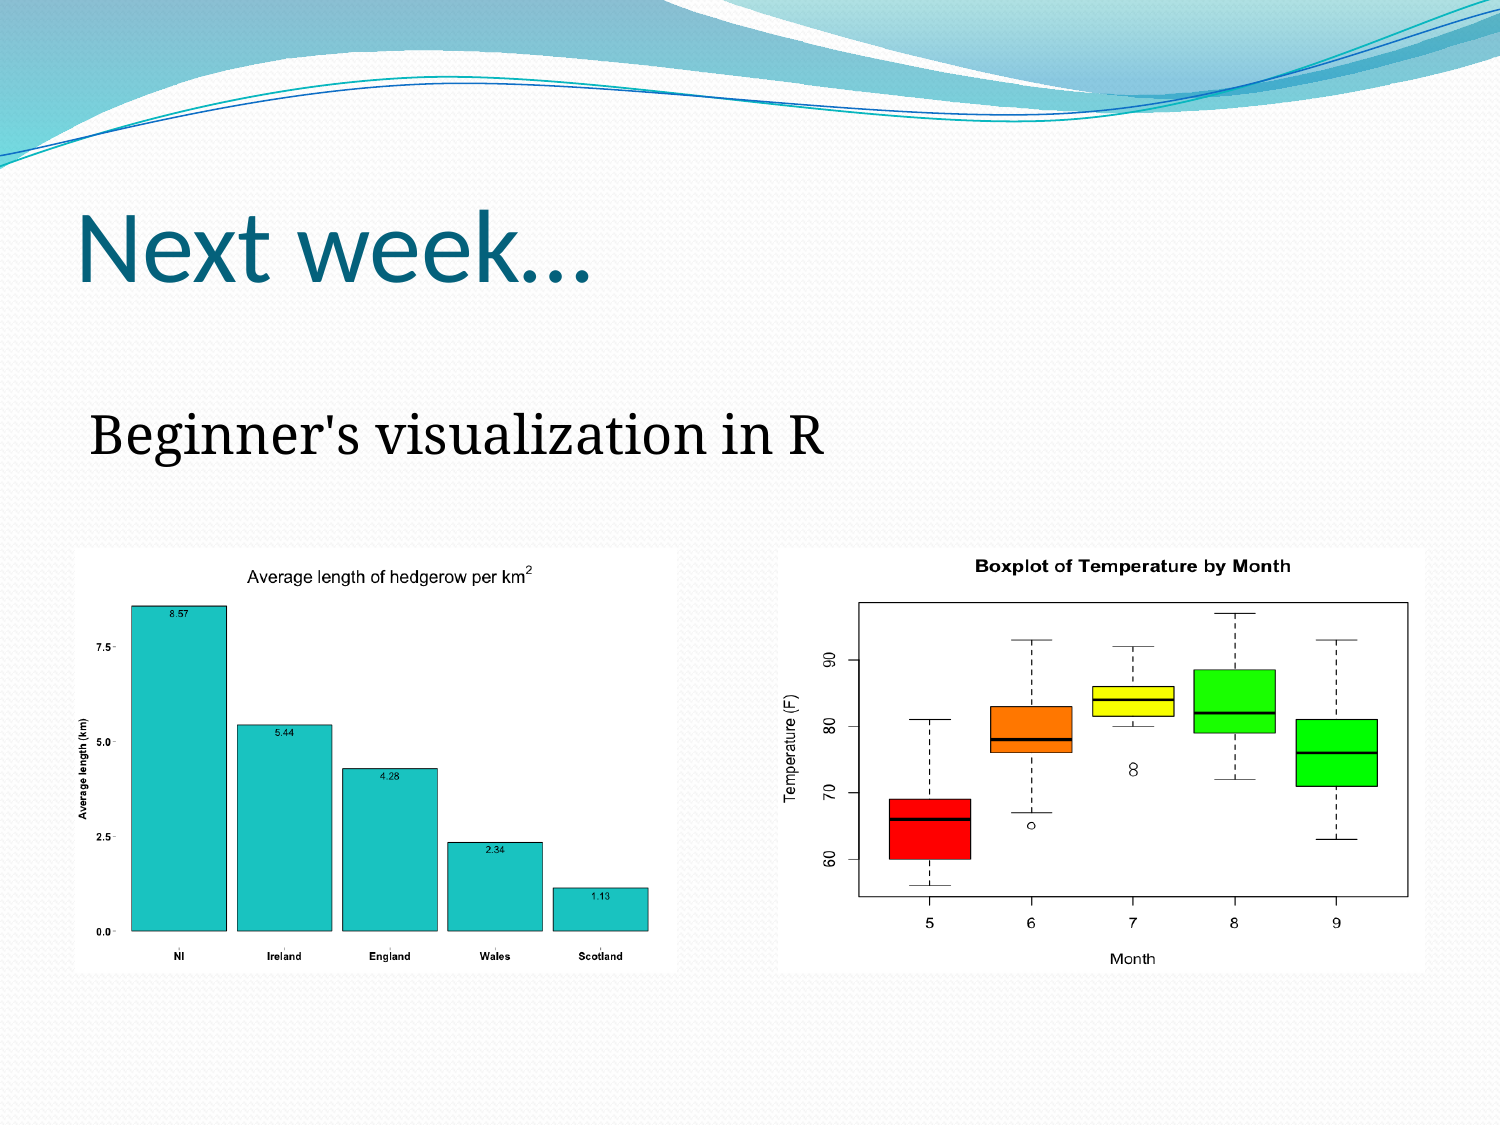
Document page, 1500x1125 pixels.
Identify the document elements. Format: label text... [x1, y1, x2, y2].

title Next week… [75, 115, 1425, 303]
picture [778, 547, 1426, 973]
picture [74, 547, 677, 973]
list Beginner's visualization in R [75, 317, 1425, 1038]
